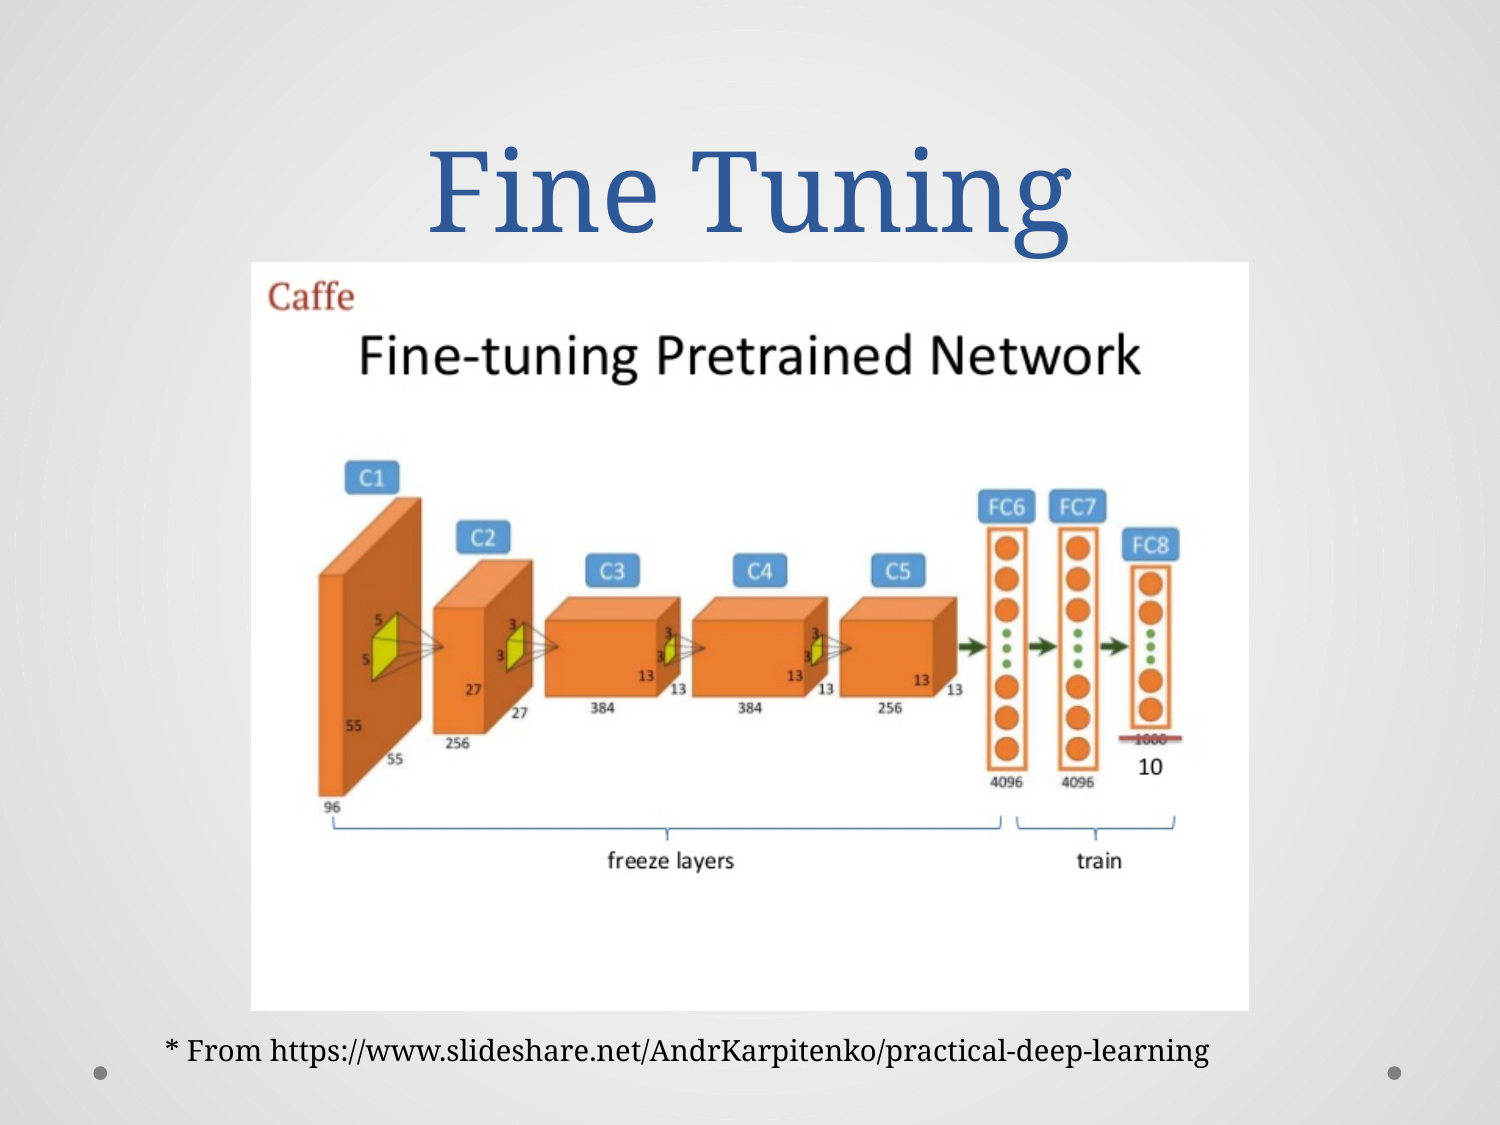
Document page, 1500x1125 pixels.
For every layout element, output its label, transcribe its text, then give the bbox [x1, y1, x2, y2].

picture [251, 262, 1249, 1012]
text_box * From https://www.slideshare.net/AndrKarpitenko/practical-deep-learning [150, 1024, 1475, 1075]
title Fine Tuning [75, 0, 1425, 263]
